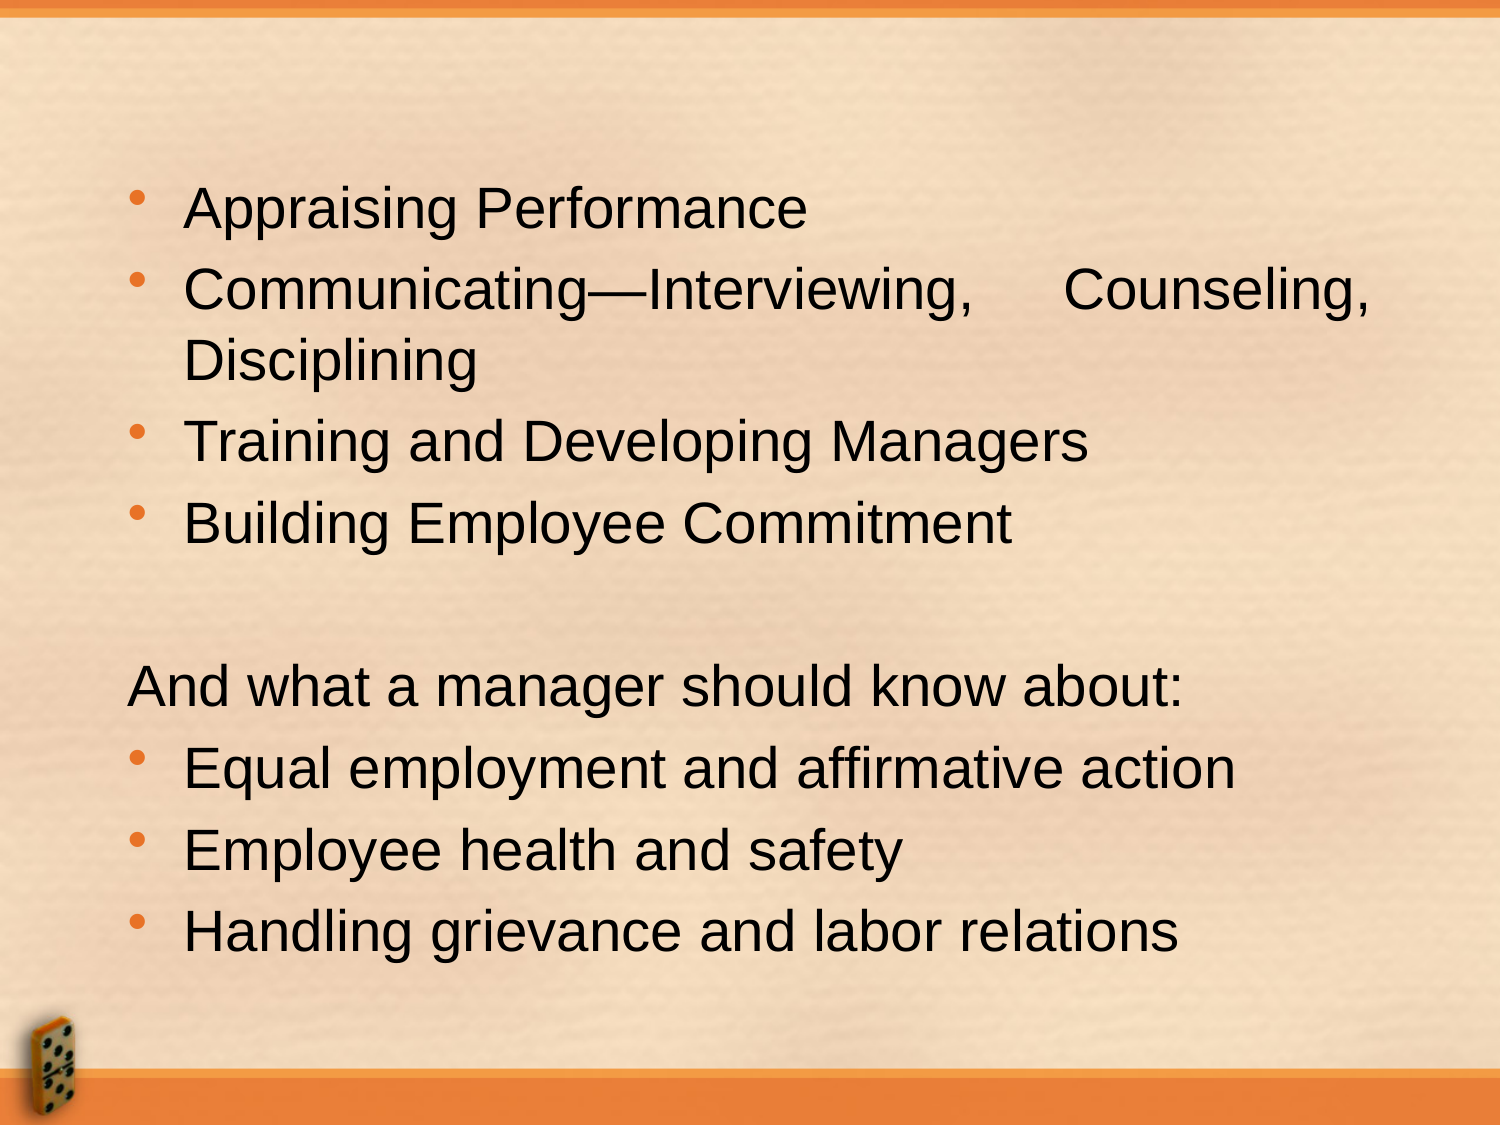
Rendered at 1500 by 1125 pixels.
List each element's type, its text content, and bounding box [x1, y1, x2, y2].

list Appraising Performance Communicating—Interviewing, Counseling, Disciplining Training and Developing Managers Building Employee Commitment And what a manager should know about: Equal employment and affirmative action Employee health and safety Handling grievance and labor relations [112, 162, 1388, 1000]
picture [0, 0, 1500, 1125]
